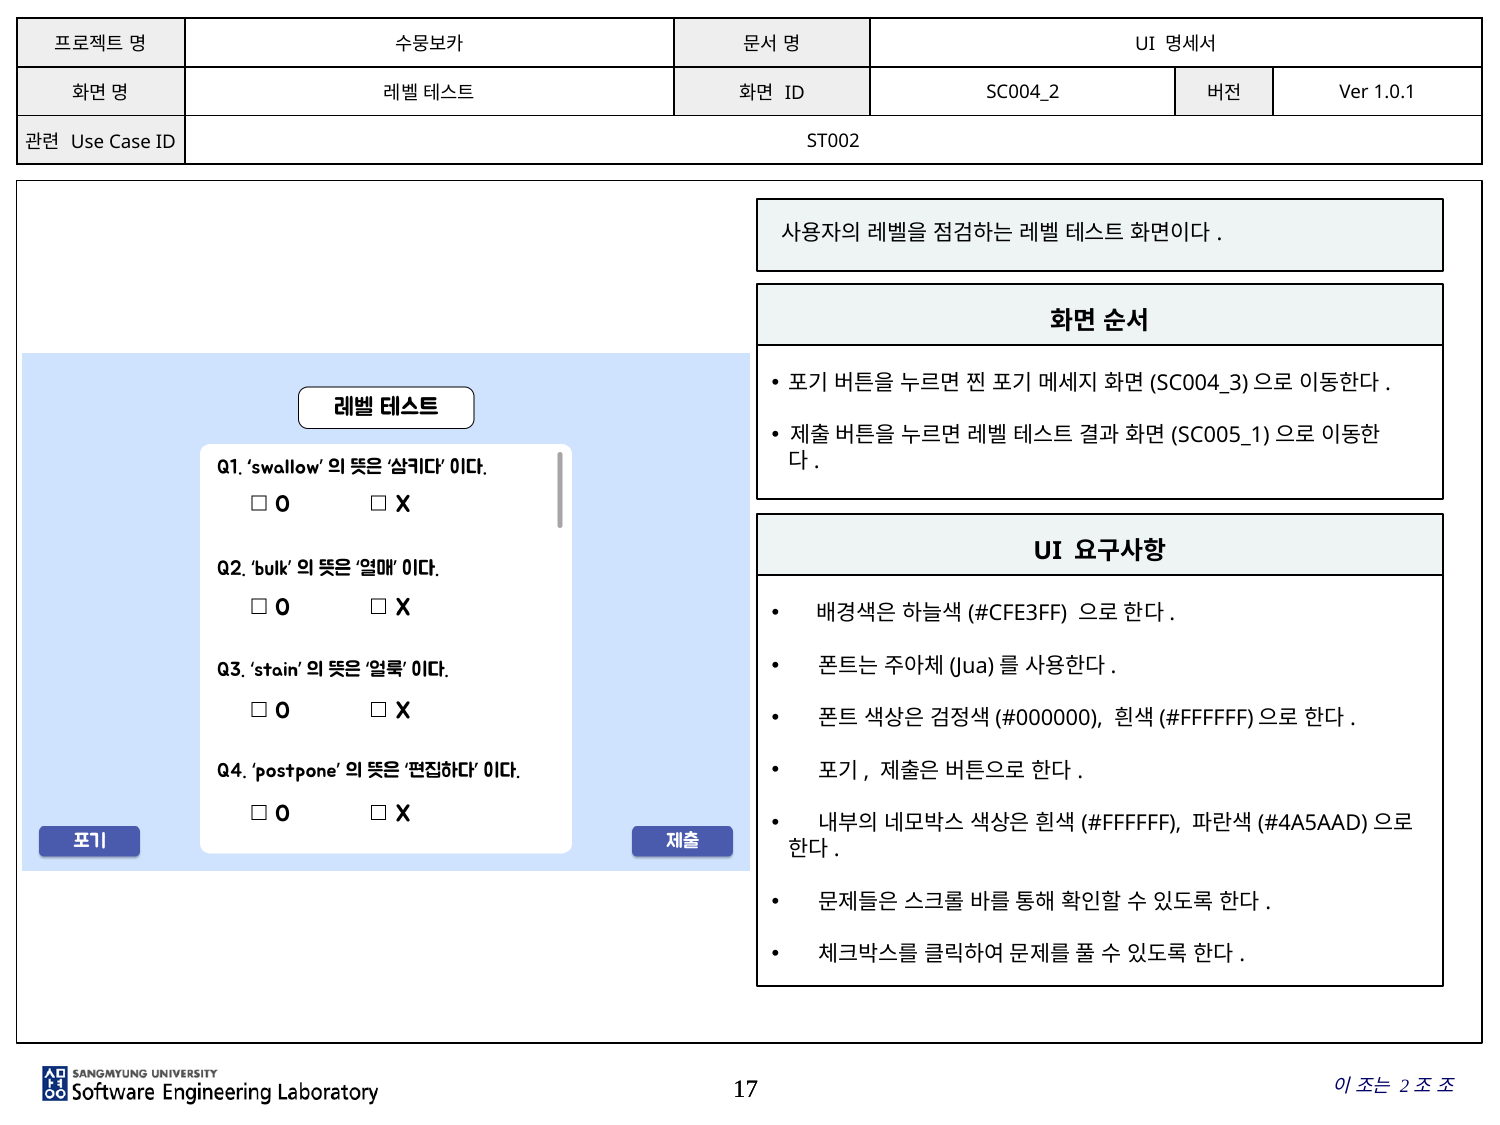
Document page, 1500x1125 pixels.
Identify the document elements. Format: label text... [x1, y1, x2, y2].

table_header 프로젝트 명 [18, 19, 184, 66]
footer 이 조는 2조 조 [994, 1060, 1454, 1110]
table_cell ST002 [186, 116, 1481, 163]
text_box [756, 283, 1444, 500]
table_cell SC004_2 [871, 68, 1174, 115]
table_header 문서 명 [675, 19, 869, 66]
table_header 수뭉보카 [186, 19, 673, 66]
table_header UI 명세서 [871, 19, 1481, 66]
picture [42, 1066, 382, 1106]
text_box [756, 513, 1444, 987]
picture [22, 353, 750, 871]
table_cell Ver 1.0.1 [1274, 68, 1481, 115]
table_cell 화면 명 [18, 68, 184, 115]
table_cell 화면 ID [675, 68, 869, 115]
table_cell 레벨 테스트 [186, 68, 673, 115]
table_cell 관련 Use Case ID [18, 116, 184, 163]
table_cell 버전 [1176, 68, 1272, 115]
text_box 사용자의 레벨을 점검하는 레벨 테스트 화면이다. [756, 198, 1444, 271]
